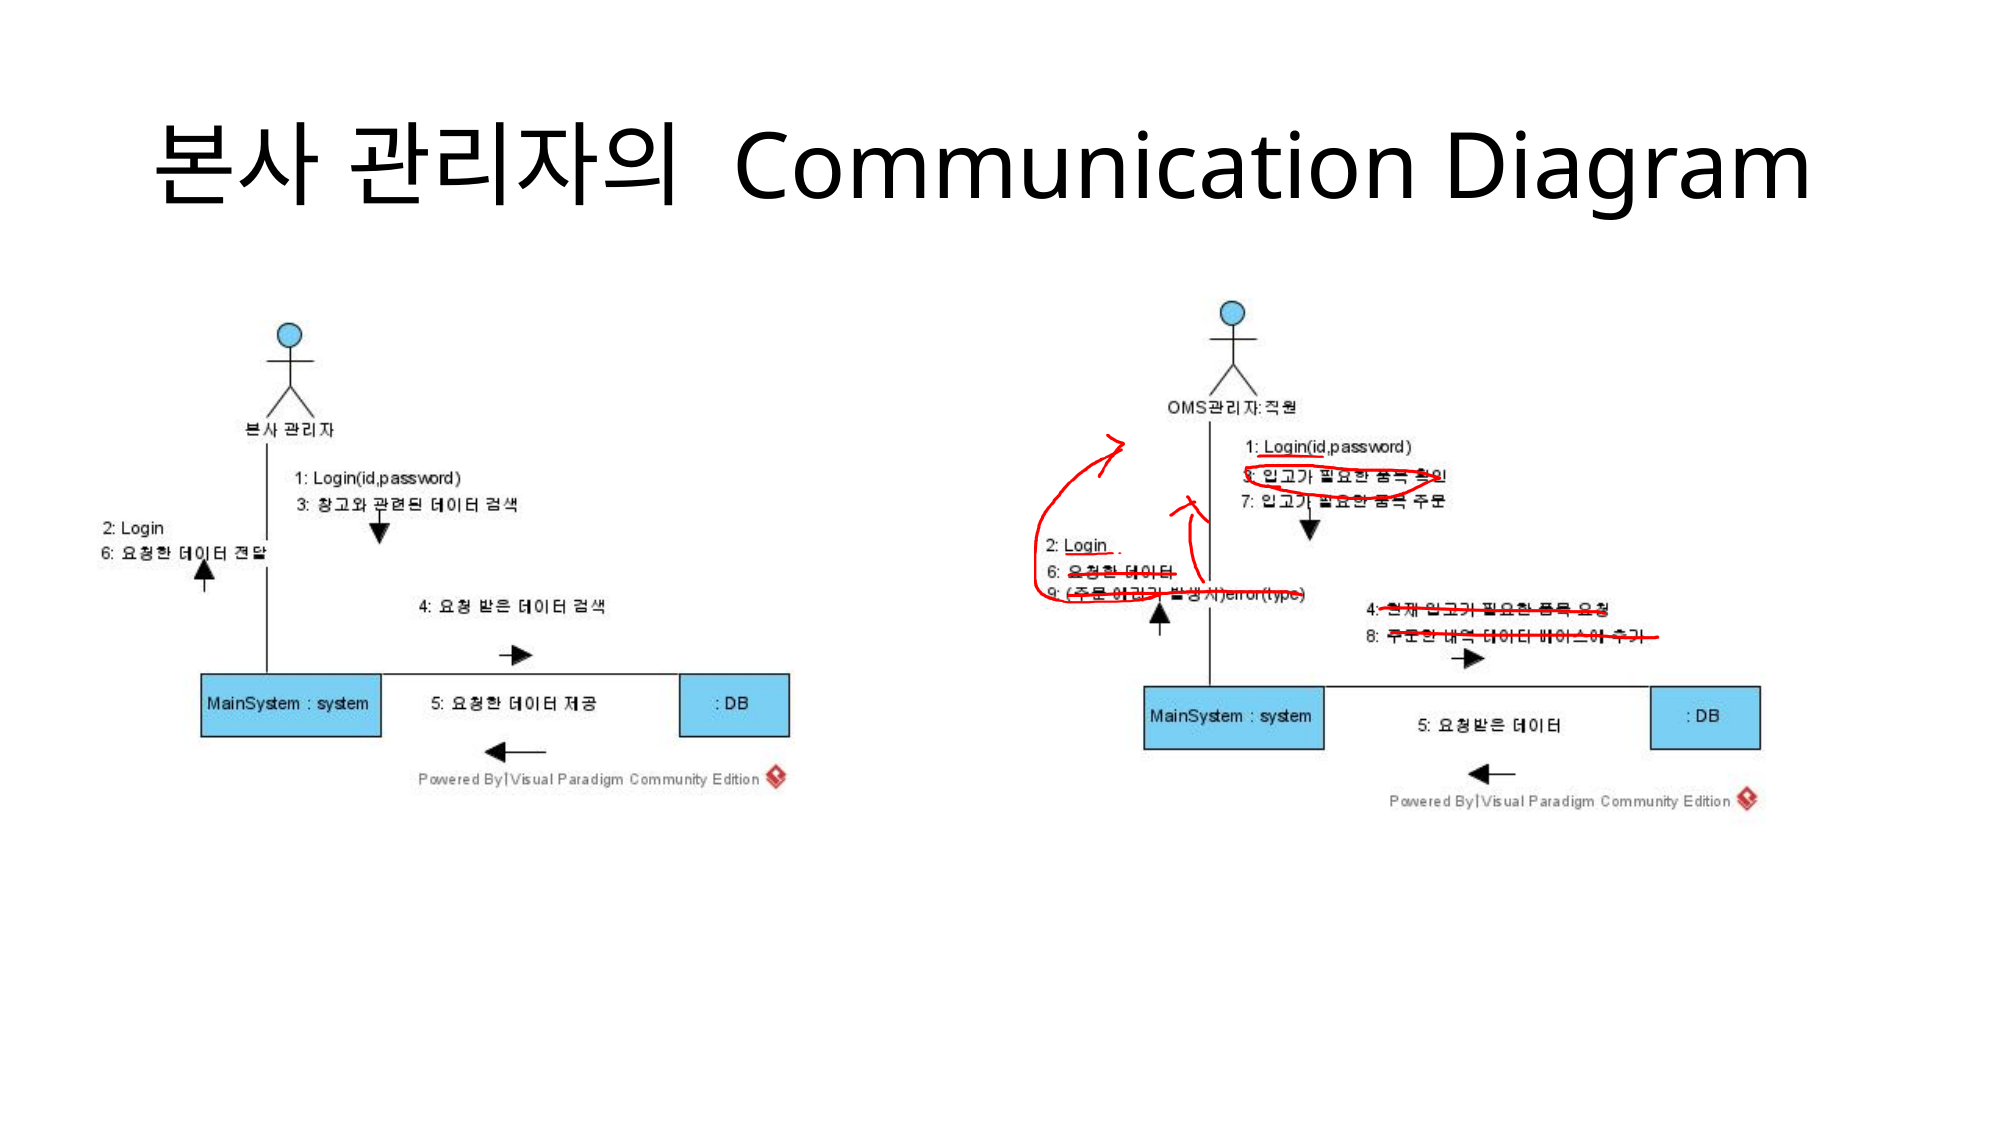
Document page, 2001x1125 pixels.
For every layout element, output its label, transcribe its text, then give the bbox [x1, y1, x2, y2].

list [84, 320, 795, 805]
picture [1028, 298, 1766, 827]
title 본사 관리자의 Communication Diagram [137, 59, 1863, 278]
